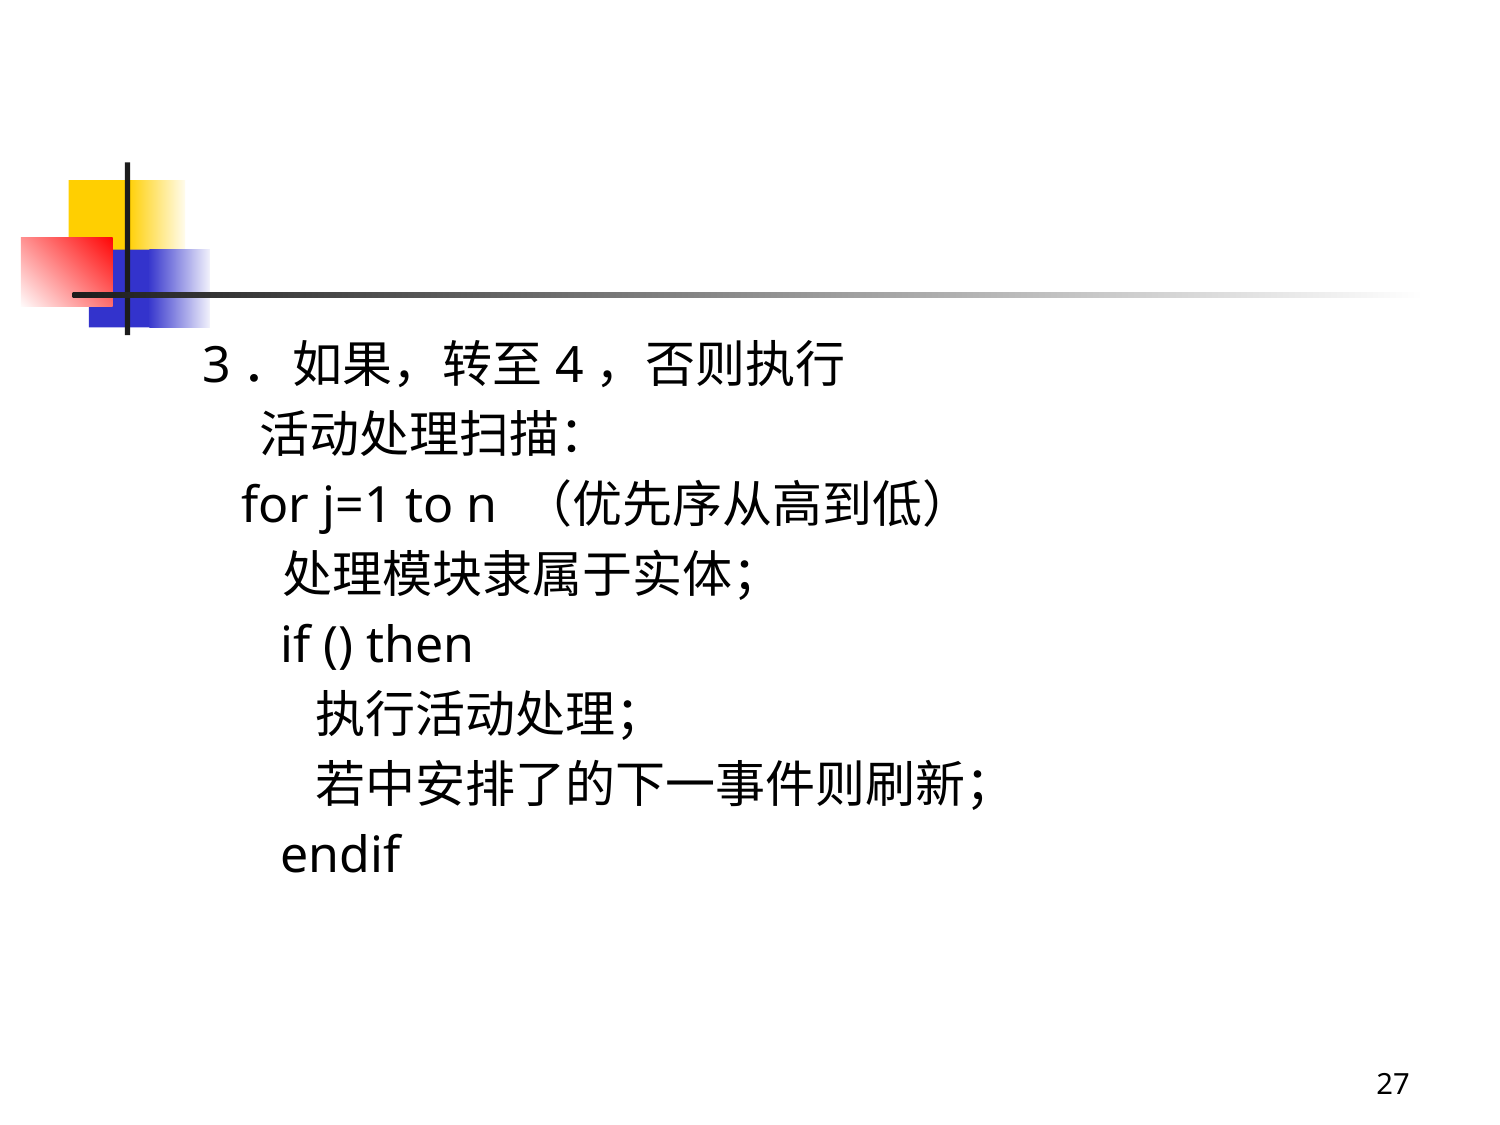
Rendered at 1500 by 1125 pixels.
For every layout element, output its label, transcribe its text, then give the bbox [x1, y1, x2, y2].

slide_number 27 [1112, 1037, 1425, 1113]
